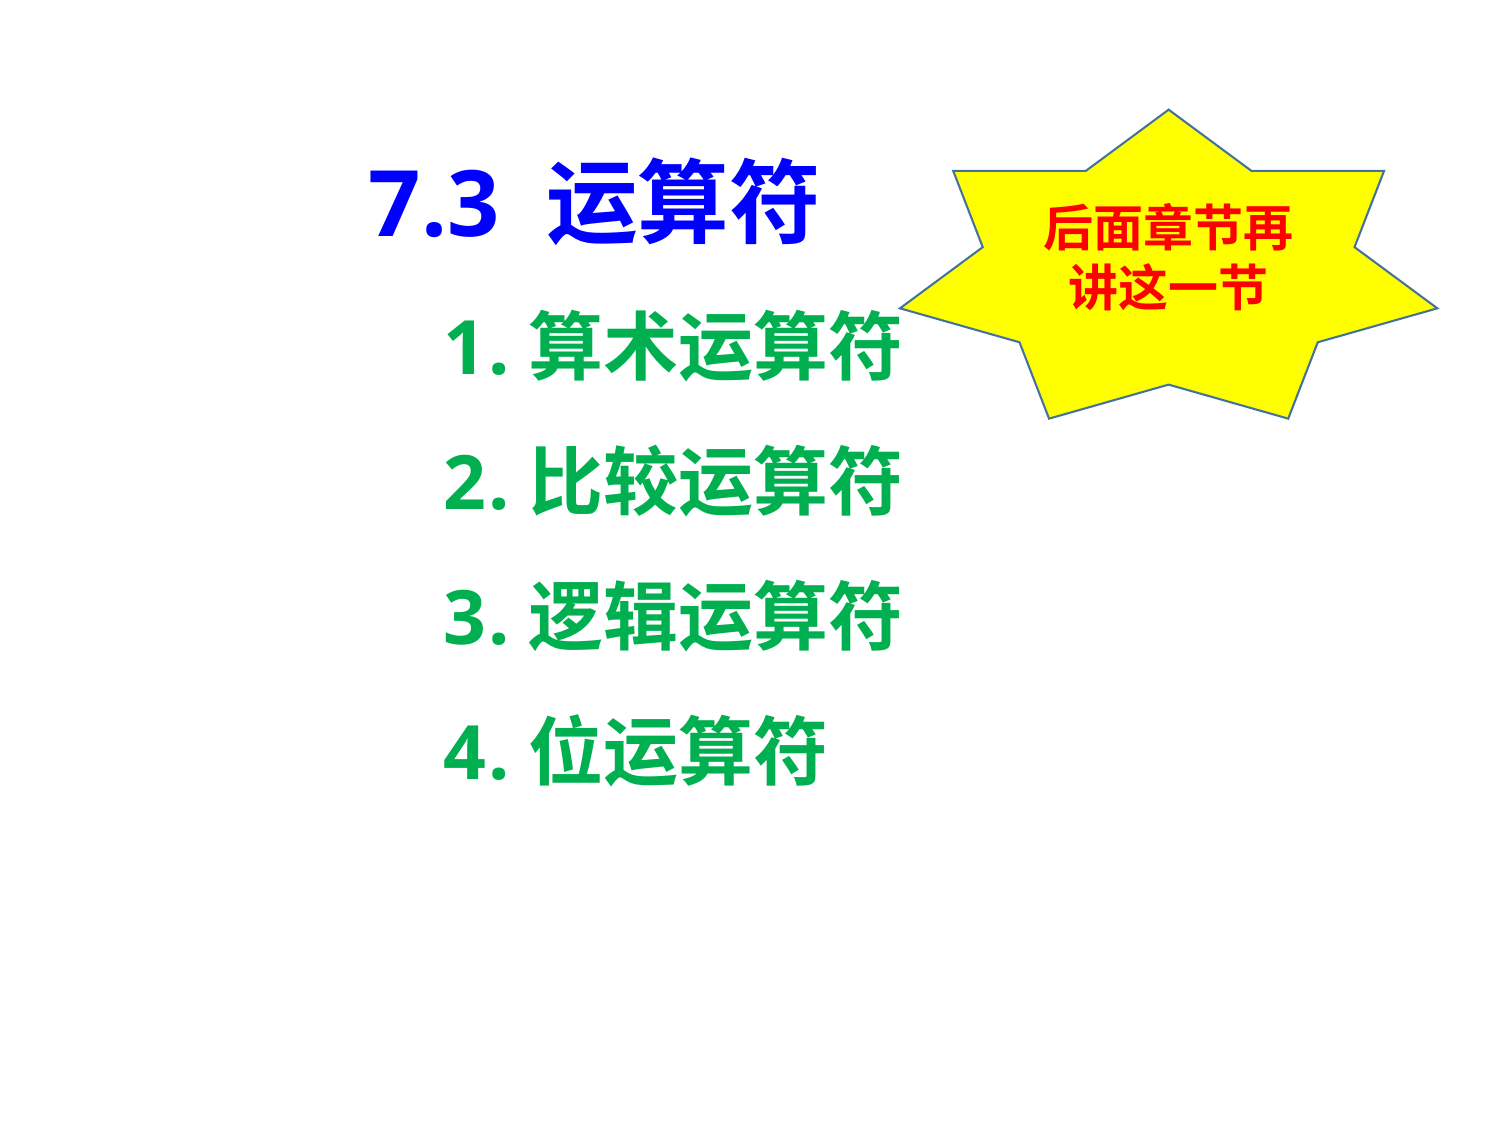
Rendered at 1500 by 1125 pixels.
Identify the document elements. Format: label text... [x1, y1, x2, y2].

text_box 7.3 运算符 算术运算符 比较运算符 逻辑运算符 位运算符 [354, 82, 1028, 802]
text_box 后面章节再讲这一节 [897, 108, 1440, 420]
